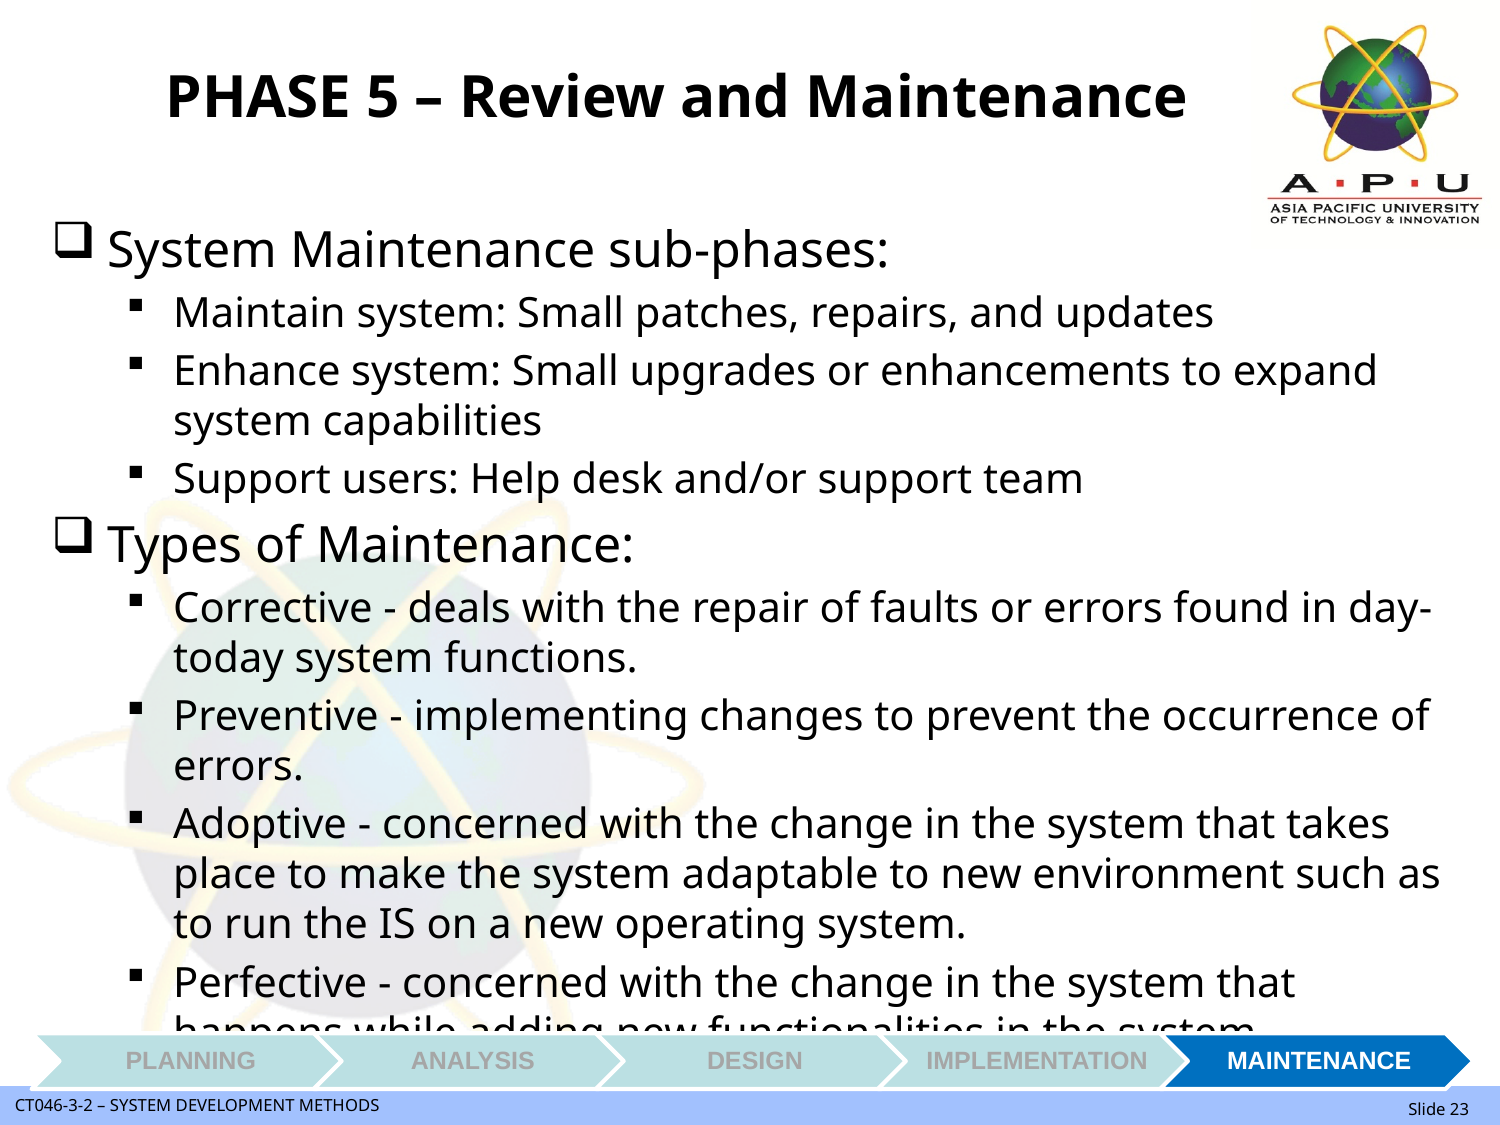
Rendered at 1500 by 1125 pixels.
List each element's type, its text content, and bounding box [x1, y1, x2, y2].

picture [1251, 0, 1500, 249]
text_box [30, 1032, 1474, 1090]
title PHASE 5 – Review and Maintenance [99, 0, 1255, 188]
list System Maintenance sub-phases: Maintain system: Small patches, repairs, and updates Enhance system: Small upgrades or enhancements to expand system capabilities Support users: Help desk and/or support team Types of Maintenance: Corrective - deals with the repair of faults or errors found in day-today system functions. Preventive - implementing changes to prevent the occurrence of errors. Adoptive - concerned with the change in the system that takes place to make the system adaptable to new environment such as to run the IS on a new operating system. Perfective - concerned with the change in the system that happens while adding new functionalities in the system. [35, 209, 1469, 953]
